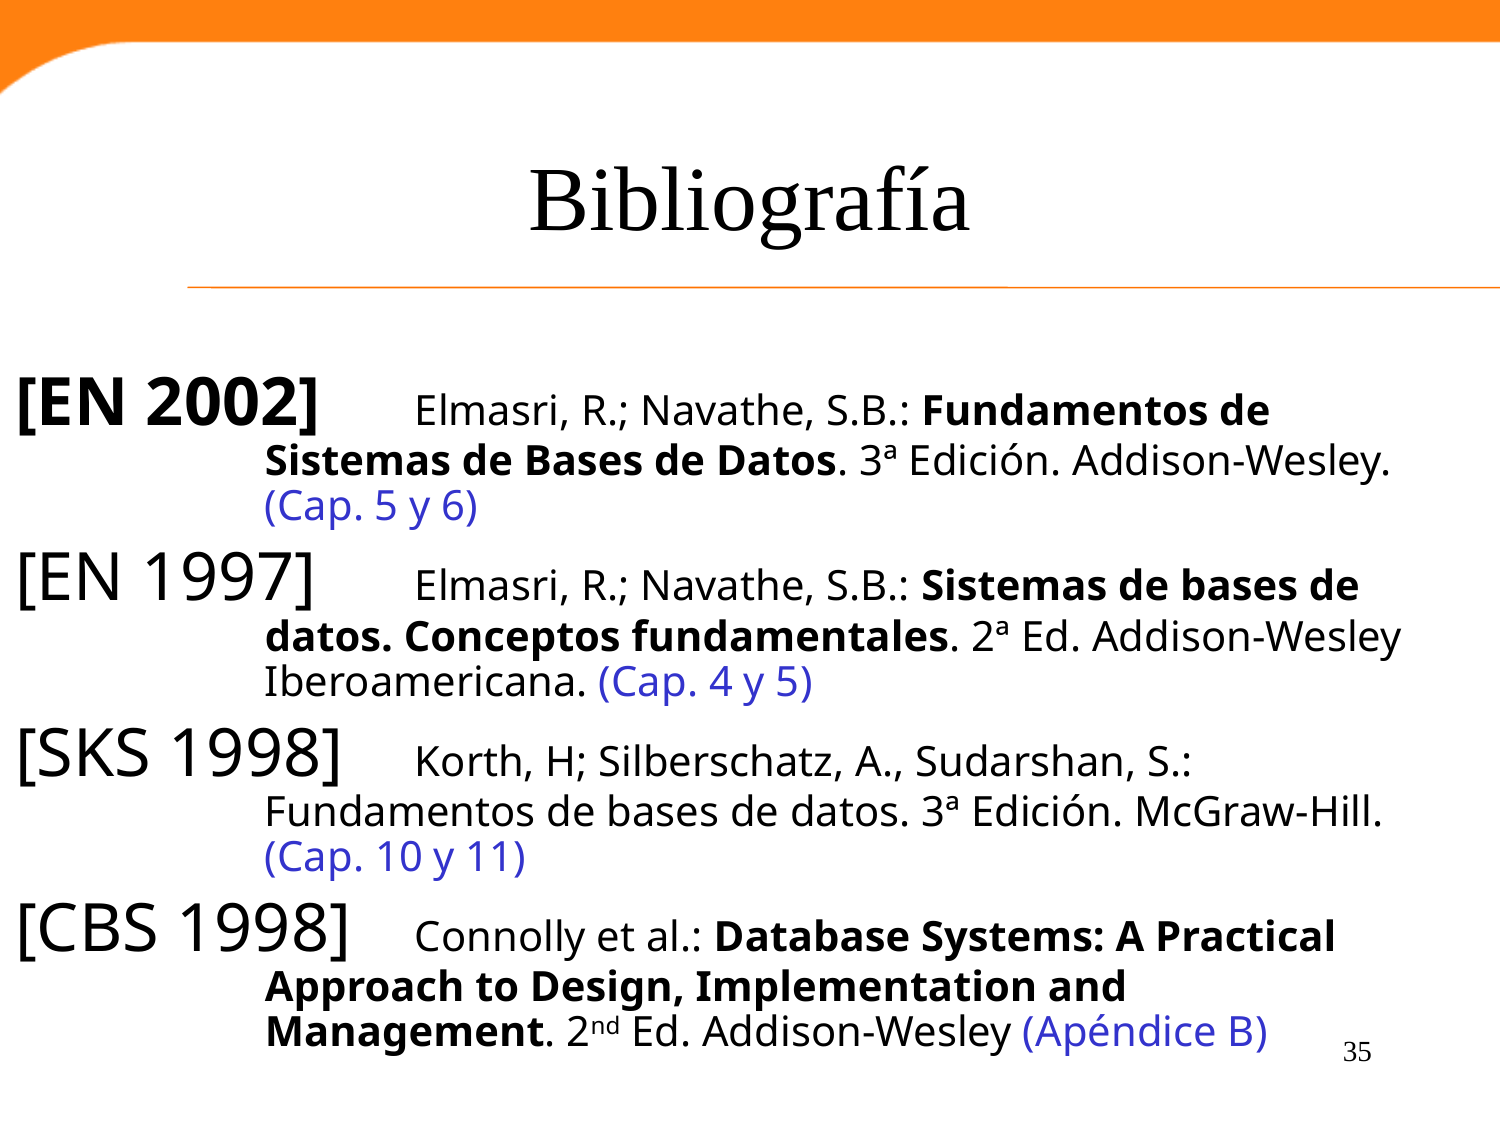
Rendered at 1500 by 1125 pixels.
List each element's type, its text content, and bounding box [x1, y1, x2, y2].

slide_number 35 [1074, 1024, 1388, 1101]
picture [0, 0, 1500, 103]
list [EN 2002] Elmasri, R.; Navathe, S.B.: Fundamentos de Sistemas de Bases de Datos. 3ª Edición. Addison-Wesley. (Cap. 5 y 6) [EN 1997] Elmasri, R.; Navathe, S.B.: Sistemas de bases de datos. Conceptos fundamentales. 2ª Ed. Addison-Wesley Iberoamericana. (Cap. 4 y 5) [SKS 1998] Korth, H; Silberschatz, A., Sudarshan, S.: Fundamentos de bases de datos. 3ª Edición. McGraw-Hill. (Cap. 10 y 11) [CBS 1998] Connolly et al.: Database Systems: A Practical Approach to Design, Implementation and Management. 2nd Ed. Addison-Wesley (Apéndice B) [0, 266, 1418, 988]
title Bibliografía [112, 99, 1388, 288]
